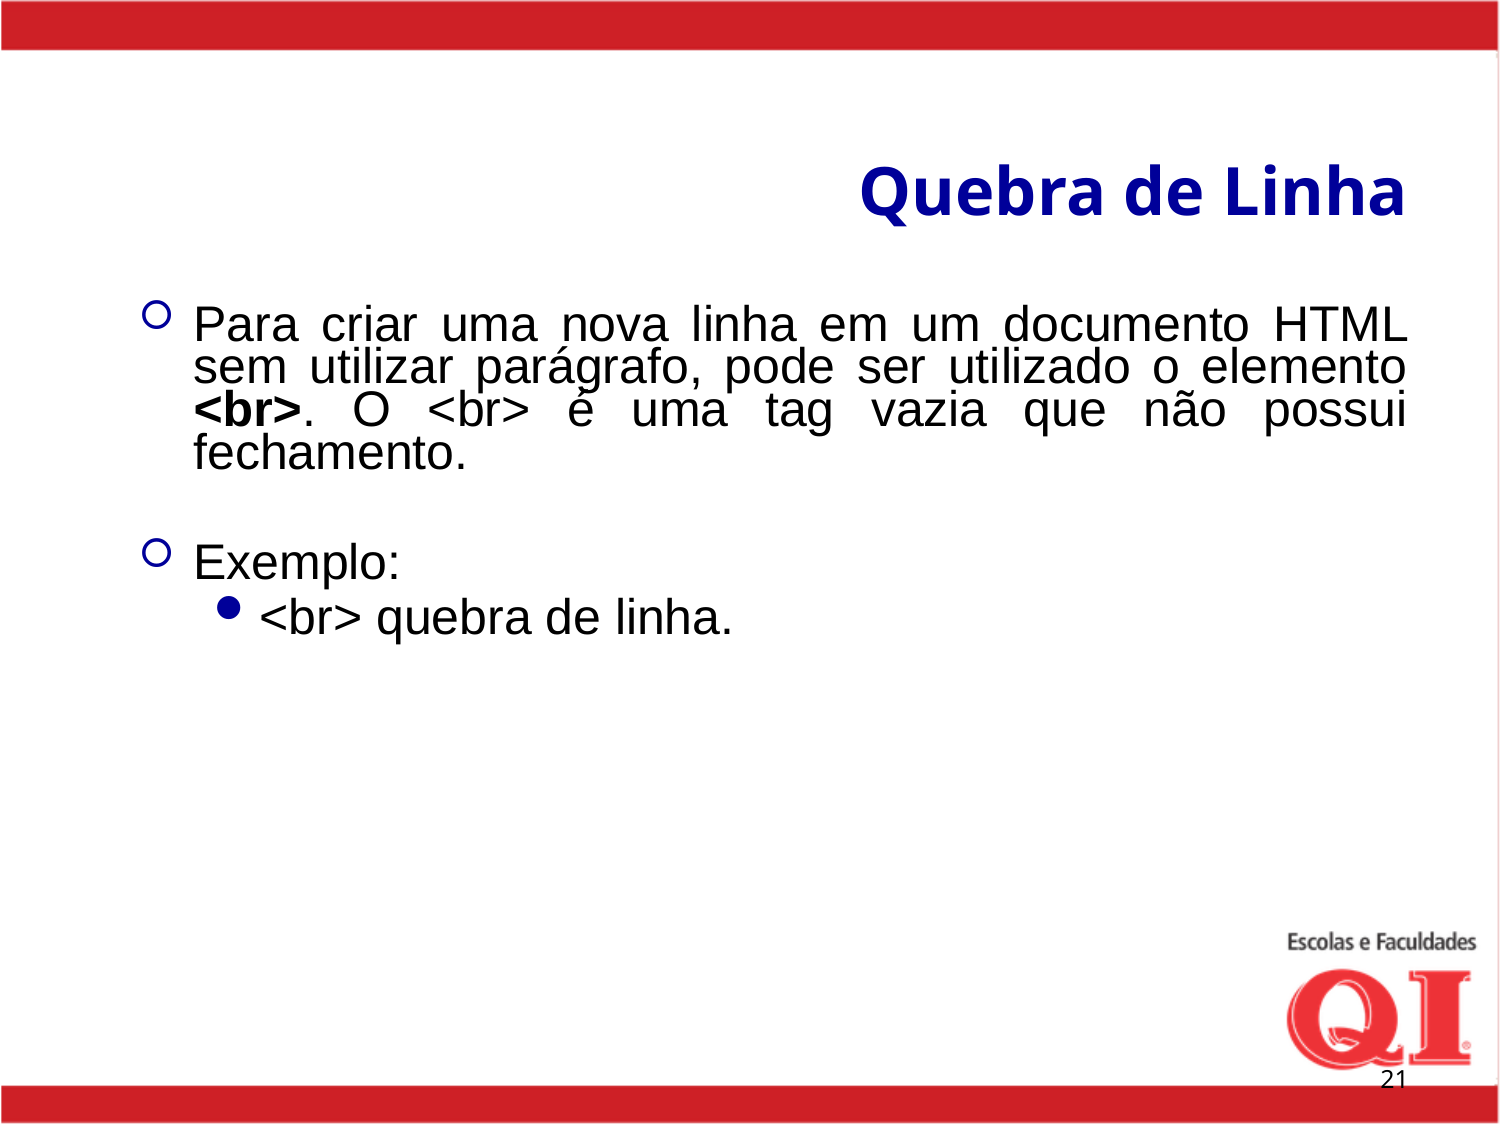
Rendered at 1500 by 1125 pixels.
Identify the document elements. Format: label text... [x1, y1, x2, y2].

title Quebra de Linha [224, 48, 1424, 236]
slide_number 21 [1074, 1030, 1424, 1106]
picture [0, 0, 1500, 1125]
list Para criar uma nova linha em um documento HTML sem utilizar parágrafo, pode ser utilizado o elemento <br>. O <br> é uma tag vazia que não possui fechamento. Exemplo: <br> quebra de linha. [123, 299, 1424, 1014]
